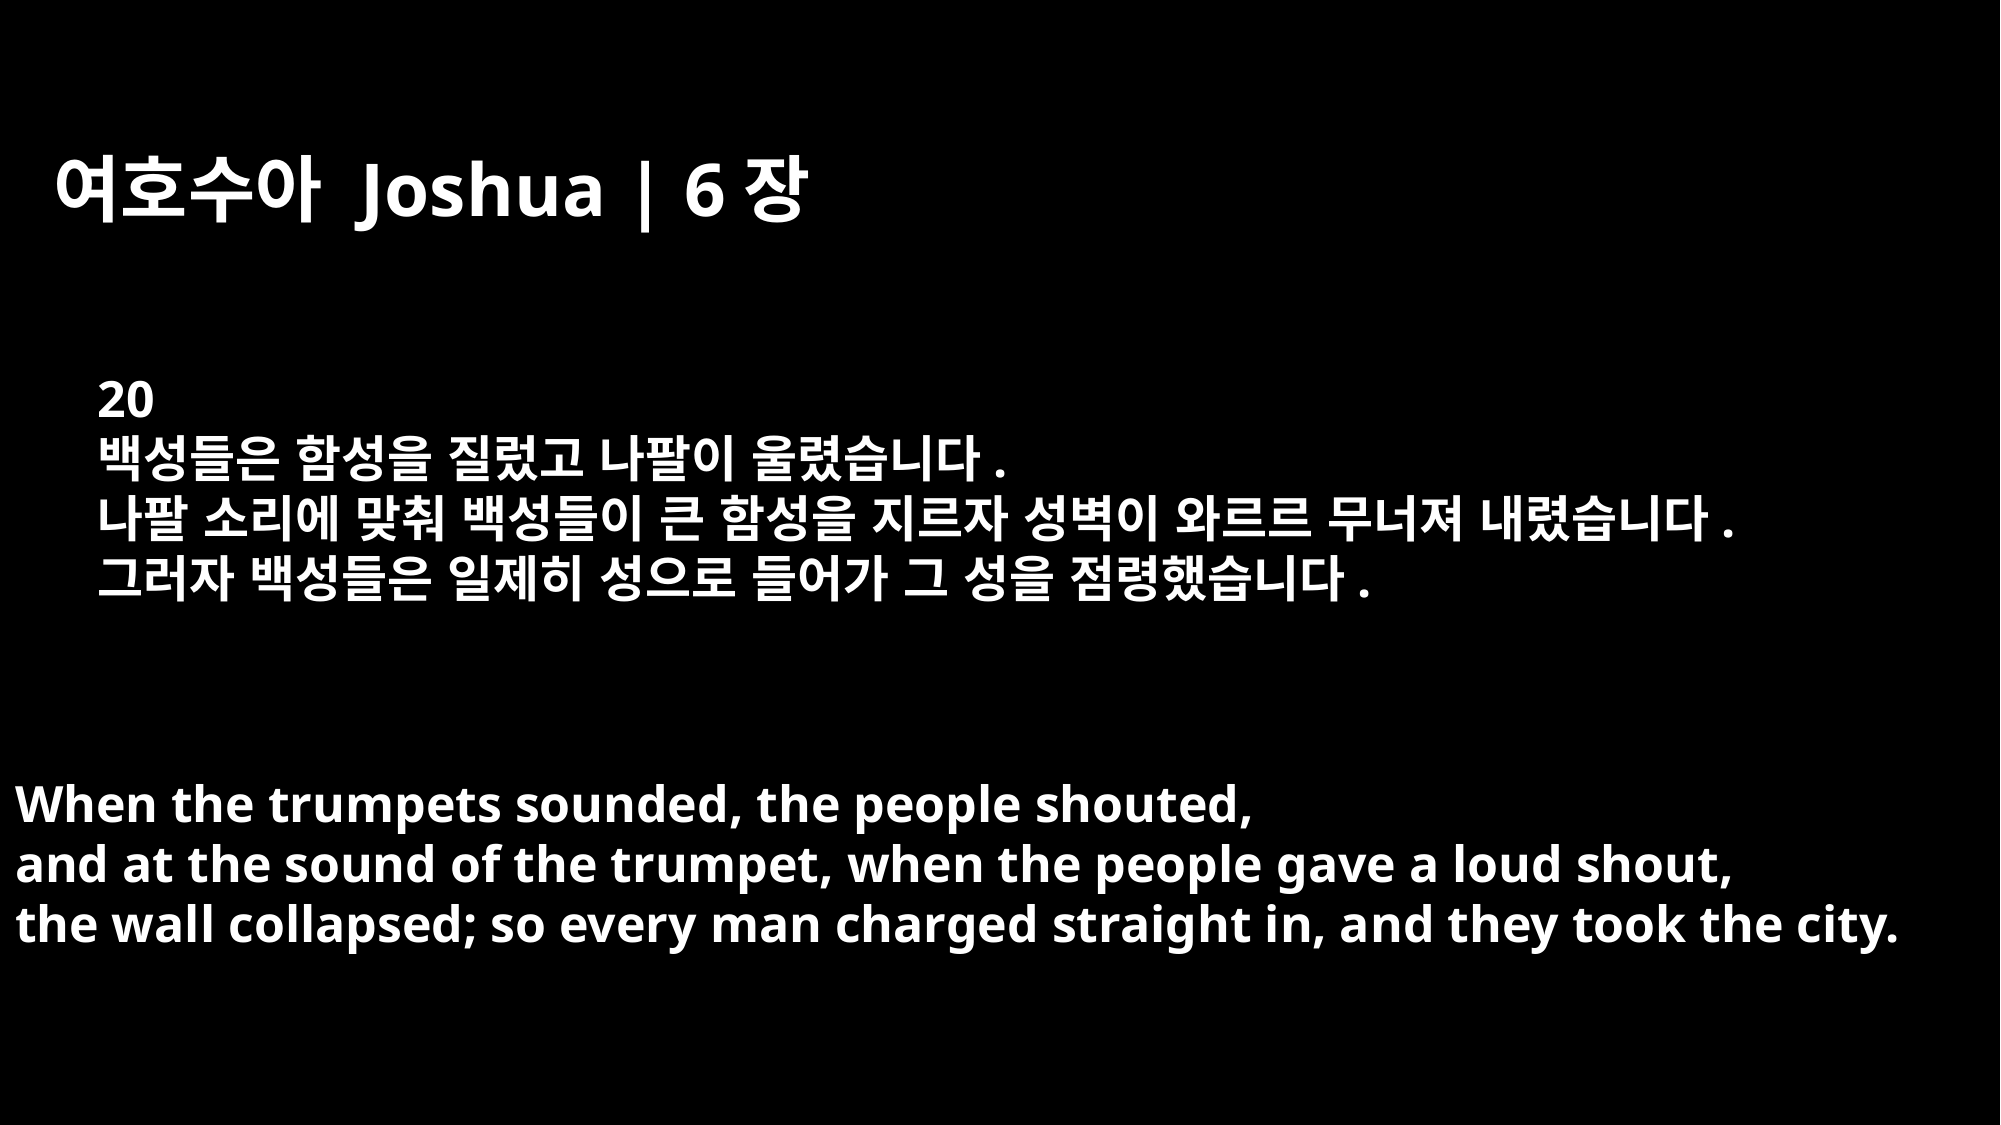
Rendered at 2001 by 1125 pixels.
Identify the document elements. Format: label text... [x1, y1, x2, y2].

text_box 20 백성들은 함성을 질렀고 나팔이 울렸습니다. 나팔 소리에 맞춰 백성들이 큰 함성을 지르자 성벽이 와르르 무너져 내렸습니다. 그러자 백성들은 일제히 성으로 들어가 그 성을 점령했습니다. [83, 359, 1752, 615]
text_box When the trumpets sounded, the people shouted, and at the sound of the trumpet, when the people gave a loud shout, the wall collapsed; so every man charged straight in, and they took the city. [0, 764, 1916, 960]
text_box 여호수아 Joshua | 6장 [38, 136, 826, 239]
